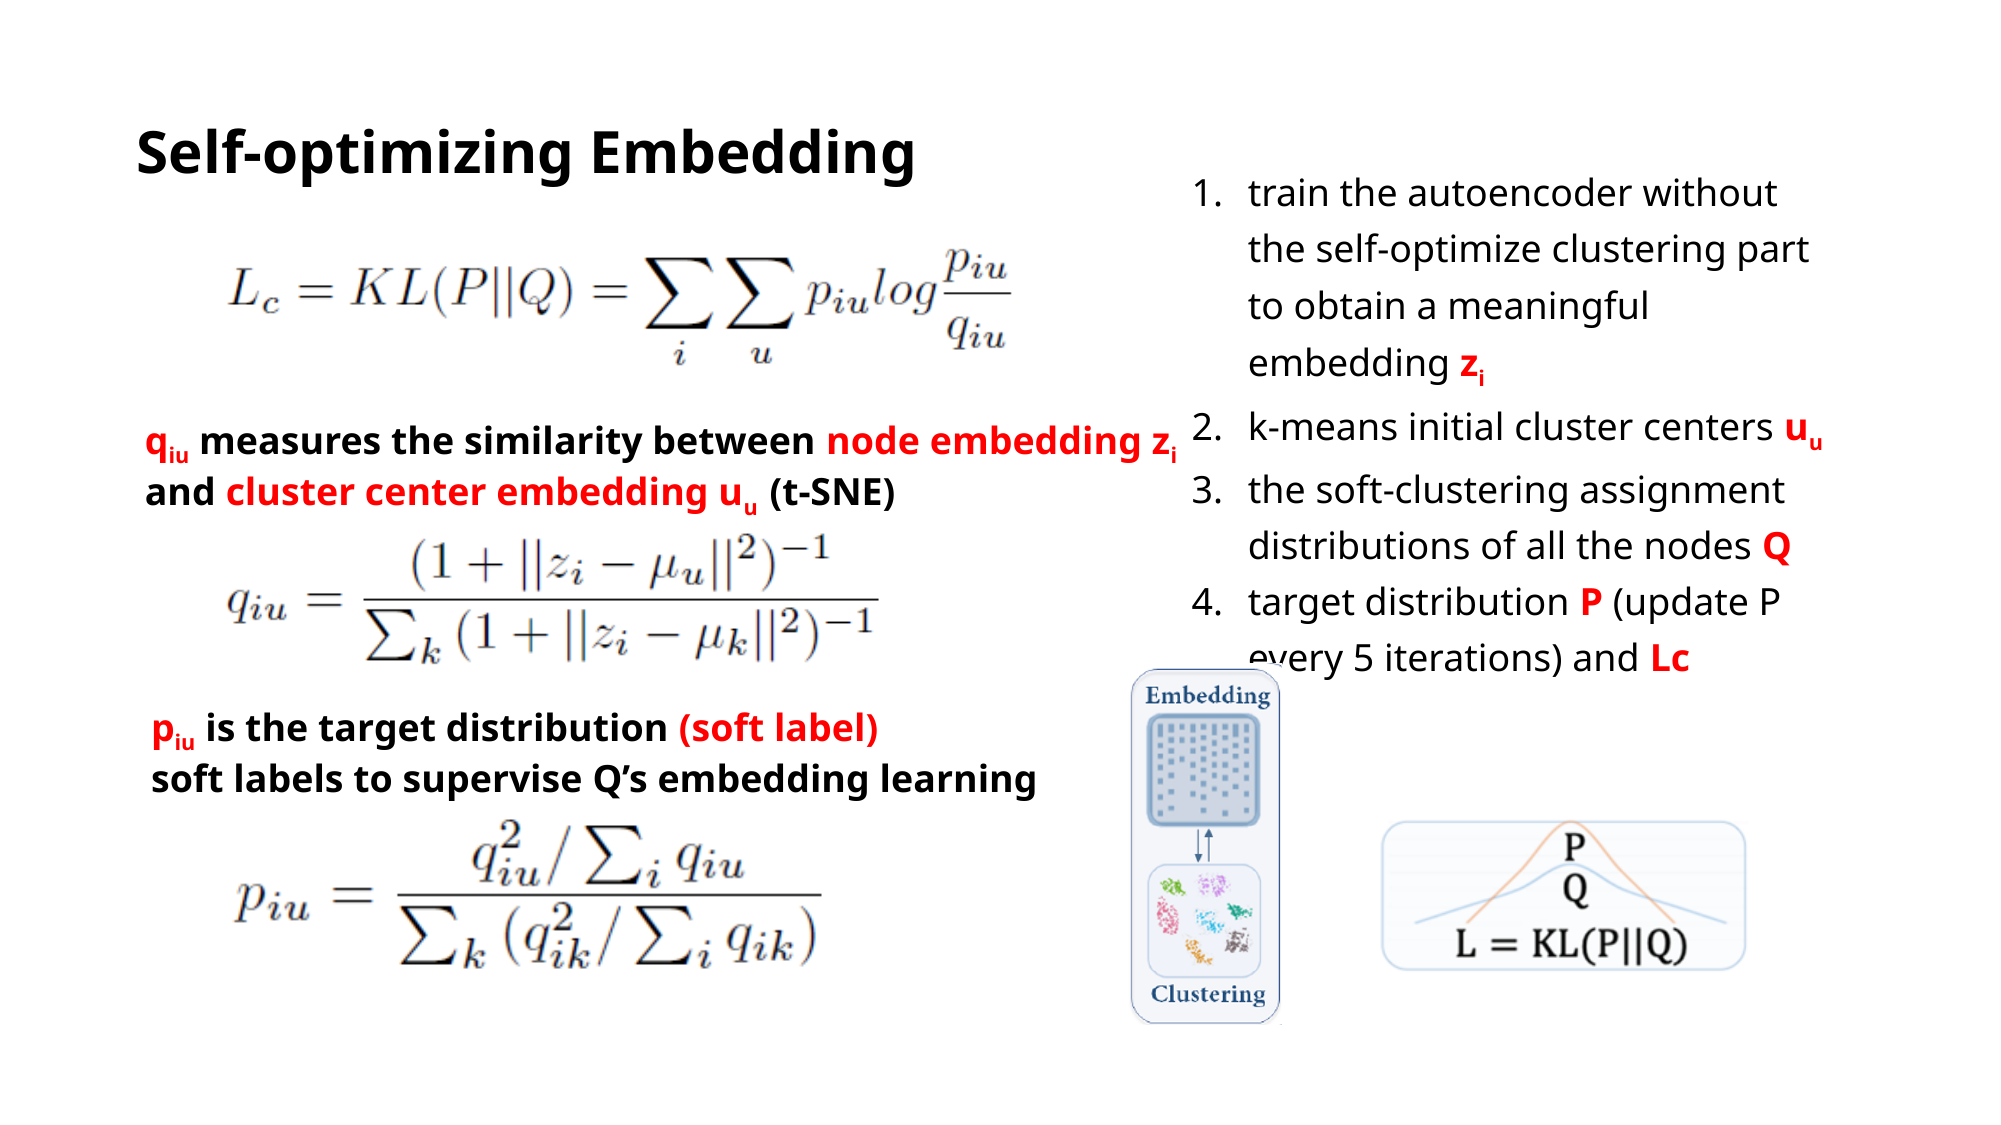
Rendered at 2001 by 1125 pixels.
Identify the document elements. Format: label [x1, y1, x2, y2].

text_box [142, 107, 1856, 1025]
